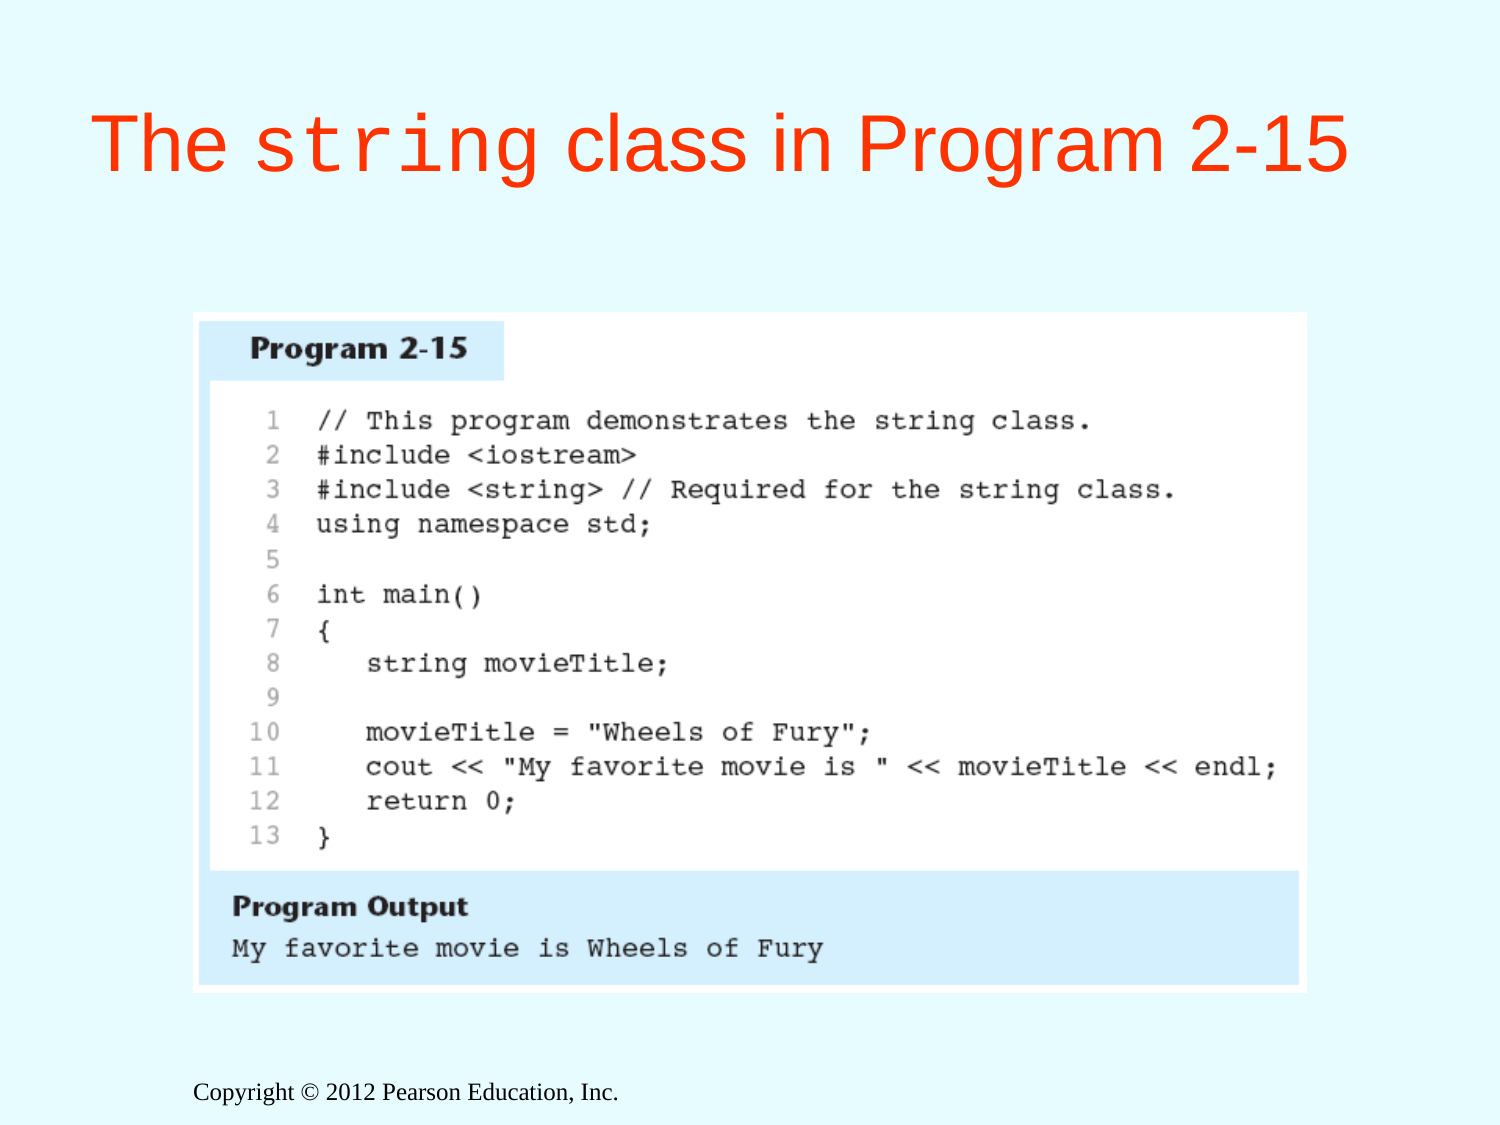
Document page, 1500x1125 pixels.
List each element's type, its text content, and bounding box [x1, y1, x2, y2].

title The string class in Program 2-15 [75, 45, 1425, 233]
picture [193, 312, 1307, 993]
